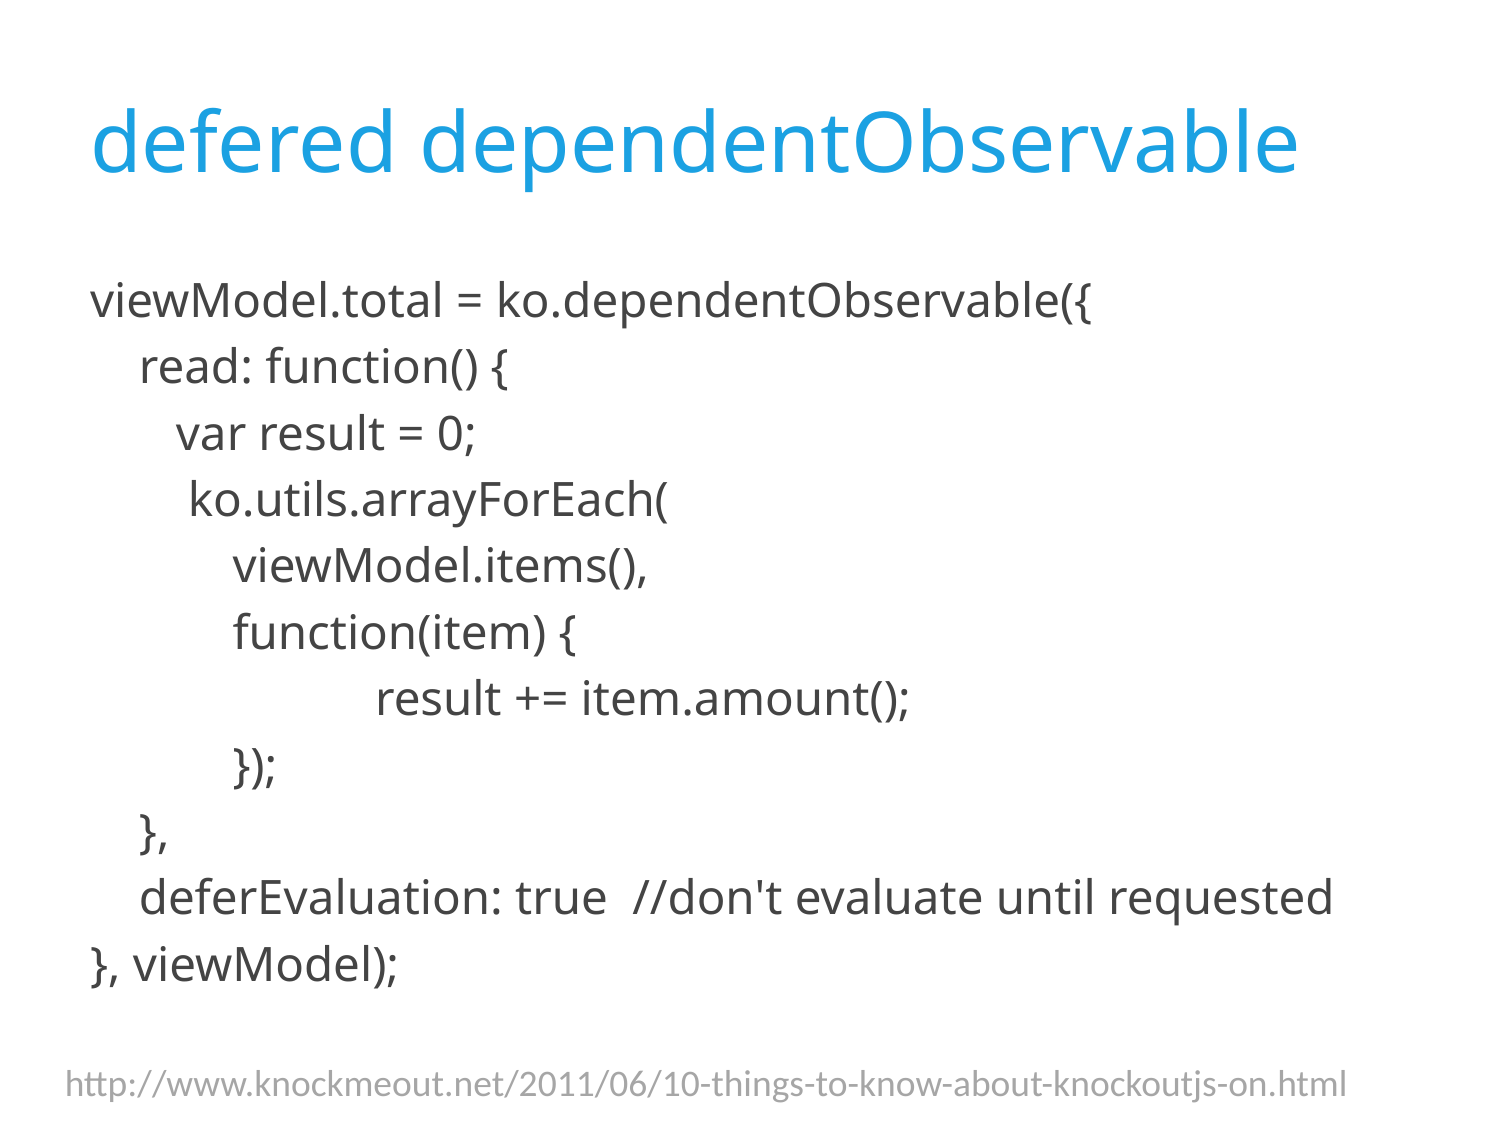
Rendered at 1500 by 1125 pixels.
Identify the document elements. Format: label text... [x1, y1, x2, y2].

title defered dependentObservable [75, 45, 1425, 233]
list viewModel.total = ko.dependentObservable({ read: function() { var result = 0; ko.utils.arrayForEach( viewModel.items(), function(item) { result += item.amount(); }); }, deferEvaluation: true //don't evaluate until requested }, viewModel); [75, 262, 1425, 1005]
text_box http://www.knockmeout.net/2011/06/10-things-to-know-about-knockoutjs-on.html [49, 1051, 1463, 1112]
